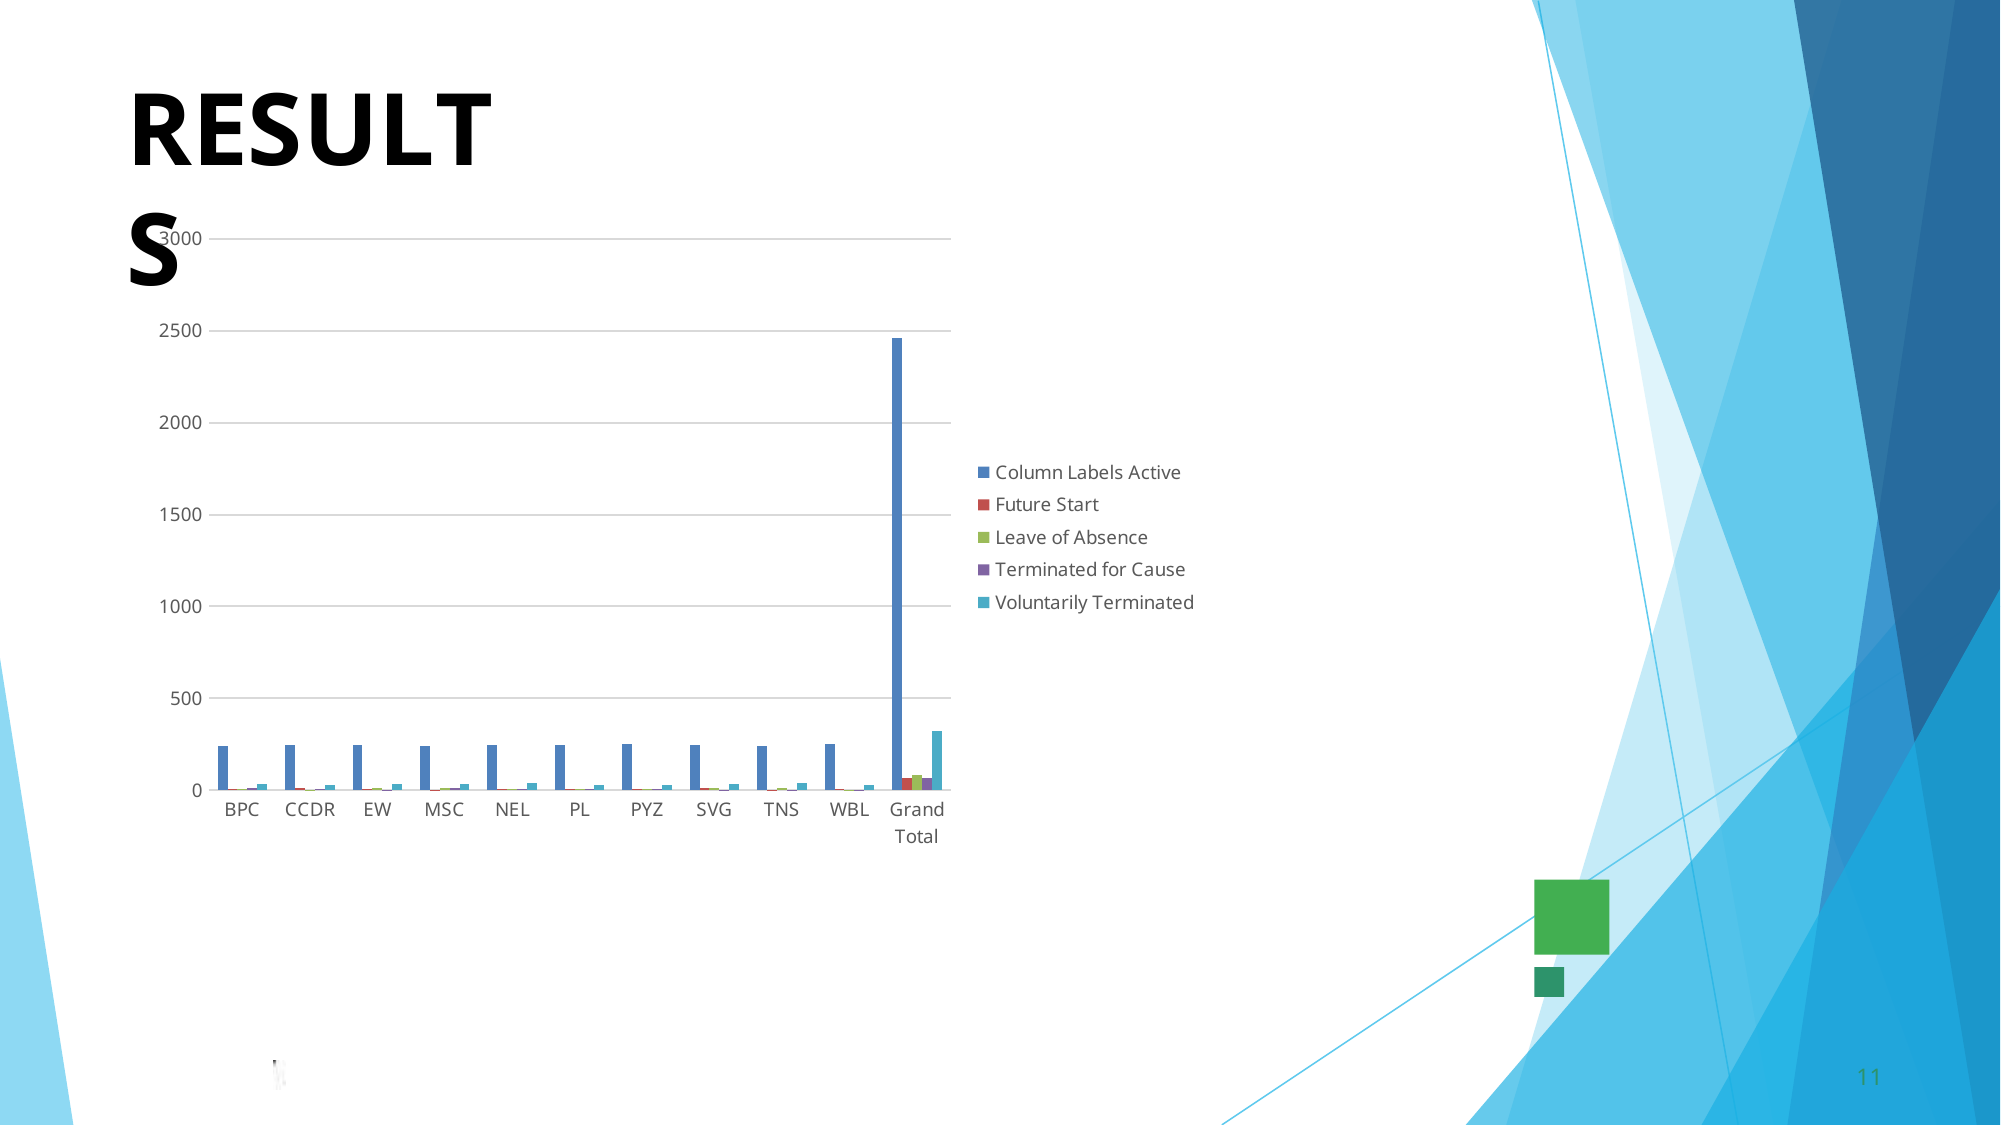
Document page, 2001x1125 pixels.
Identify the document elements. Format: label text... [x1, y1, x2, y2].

chart [137, 212, 1213, 863]
title RESULTS [123, 62, 525, 306]
text_box [1534, 967, 1565, 997]
picture [273, 1060, 286, 1090]
text_box 11 [1849, 1061, 1888, 1095]
text_box [1534, 879, 1610, 955]
